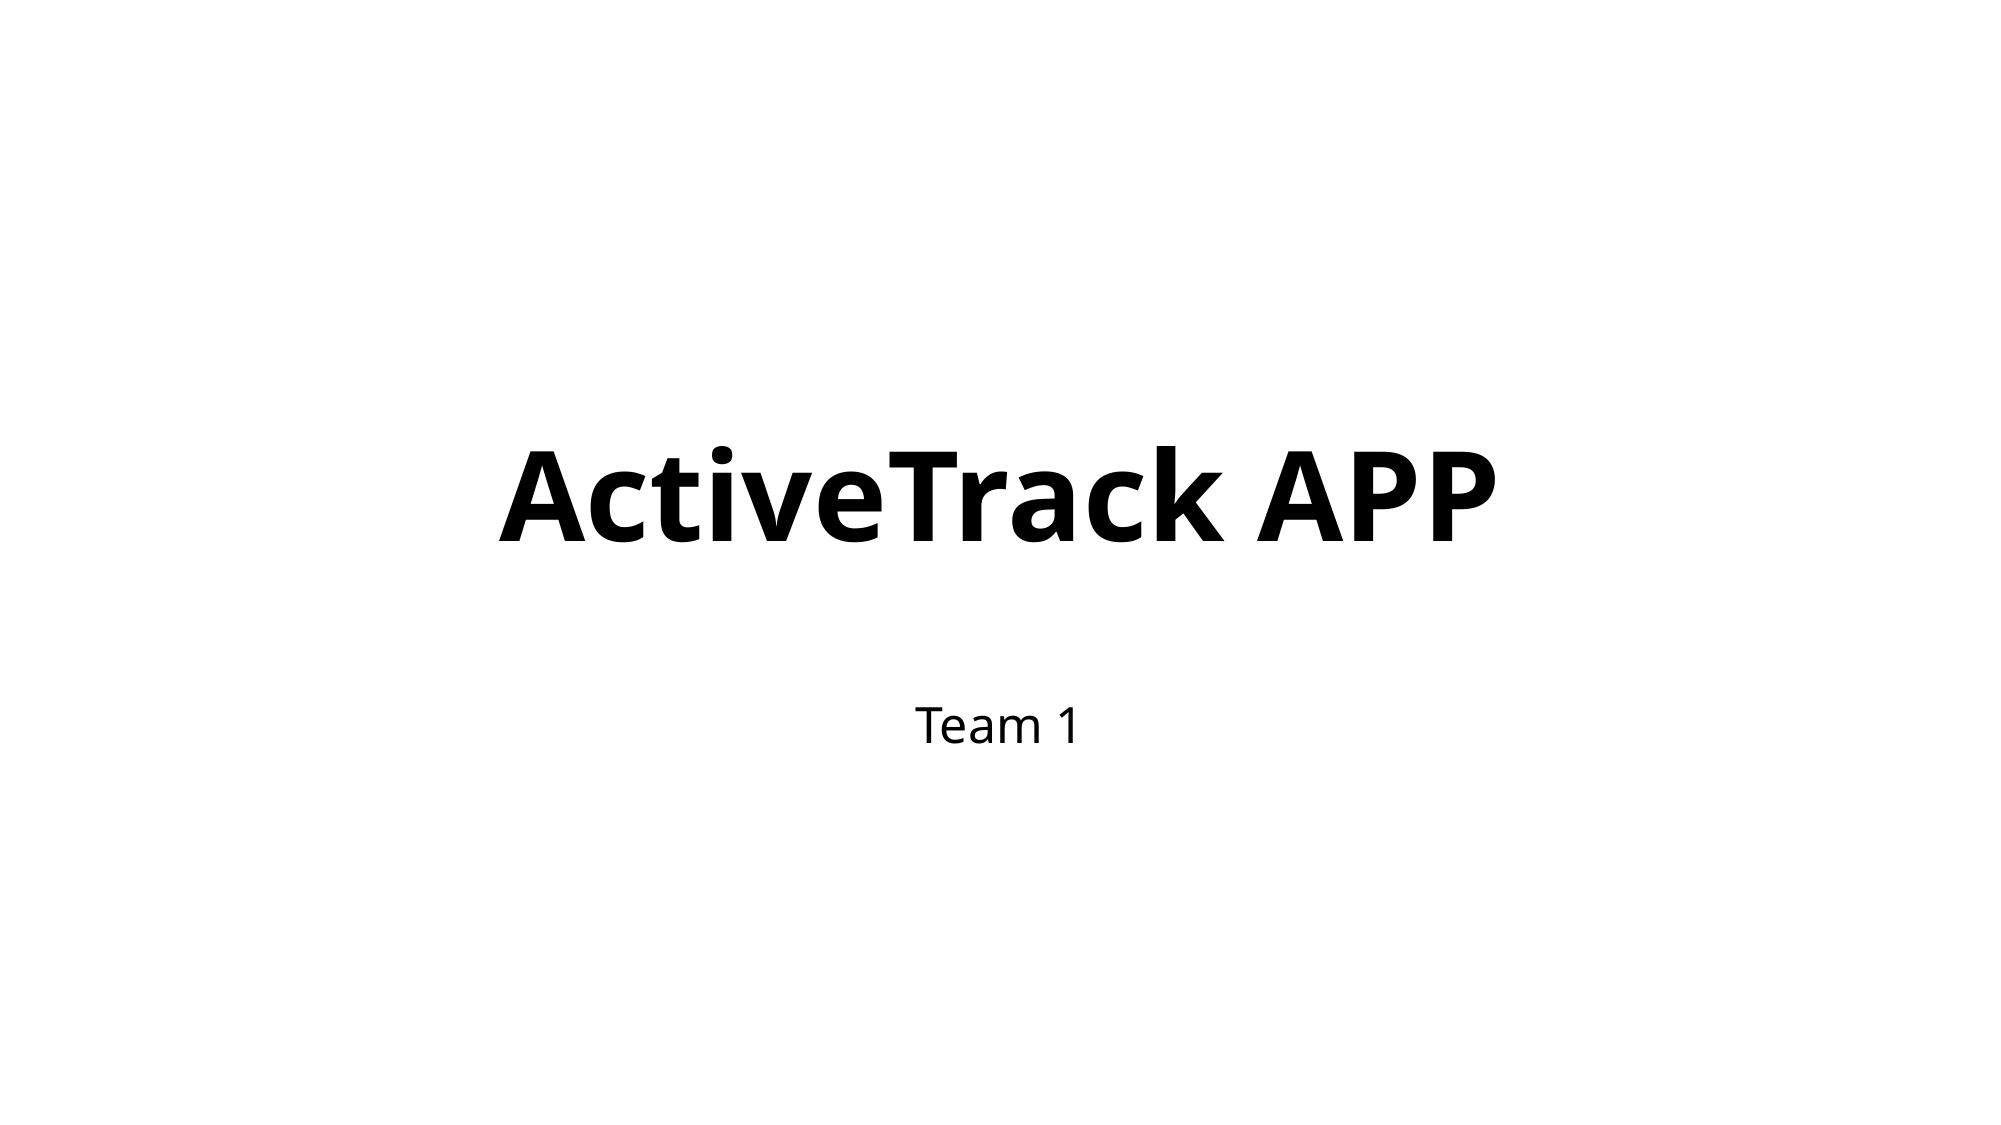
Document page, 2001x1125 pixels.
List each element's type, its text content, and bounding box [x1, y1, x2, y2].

subtitle Team 1 [249, 693, 1750, 965]
title ActiveTrack APP [249, 184, 1750, 576]
